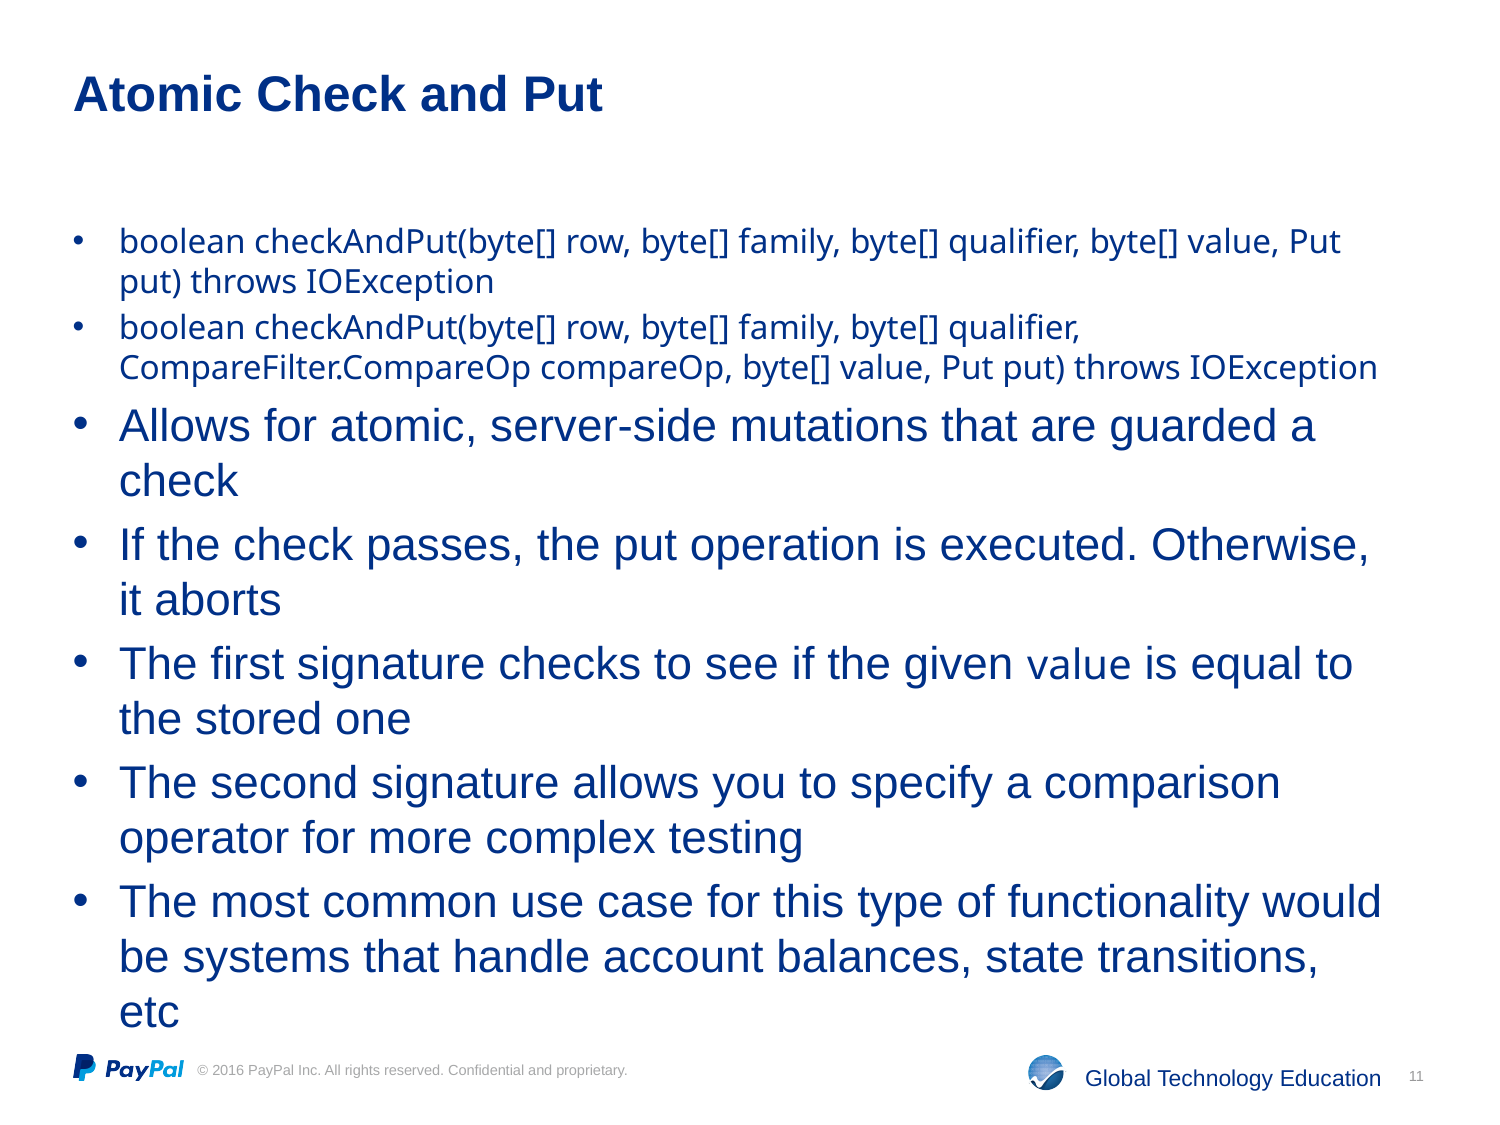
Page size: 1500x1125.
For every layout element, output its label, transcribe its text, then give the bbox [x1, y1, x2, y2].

picture [1023, 1050, 1070, 1095]
title Atomic Check and Put [58, 53, 1409, 151]
picture [73, 1054, 184, 1081]
list boolean checkAndPut(byte[] row, byte[] family, byte[] qualifier, byte[] value, Put put) throws IOException boolean checkAndPut(byte[] row, byte[] family, byte[] qualifier, CompareFilter.CompareOp compareOp, byte[] value, Put put) throws IOException Allows for atomic, server-side mutations that are guarded a check If the check passes, the put operation is executed. Otherwise, it aborts The first signature checks to see if the given value is equal to the stored one The second signature allows you to specify a comparison operator for more complex testing The most common use case for this type of functionality would be systems that handle account balances, state transitions, etc [57, 212, 1409, 1029]
slide_number 11 [1383, 1045, 1439, 1106]
